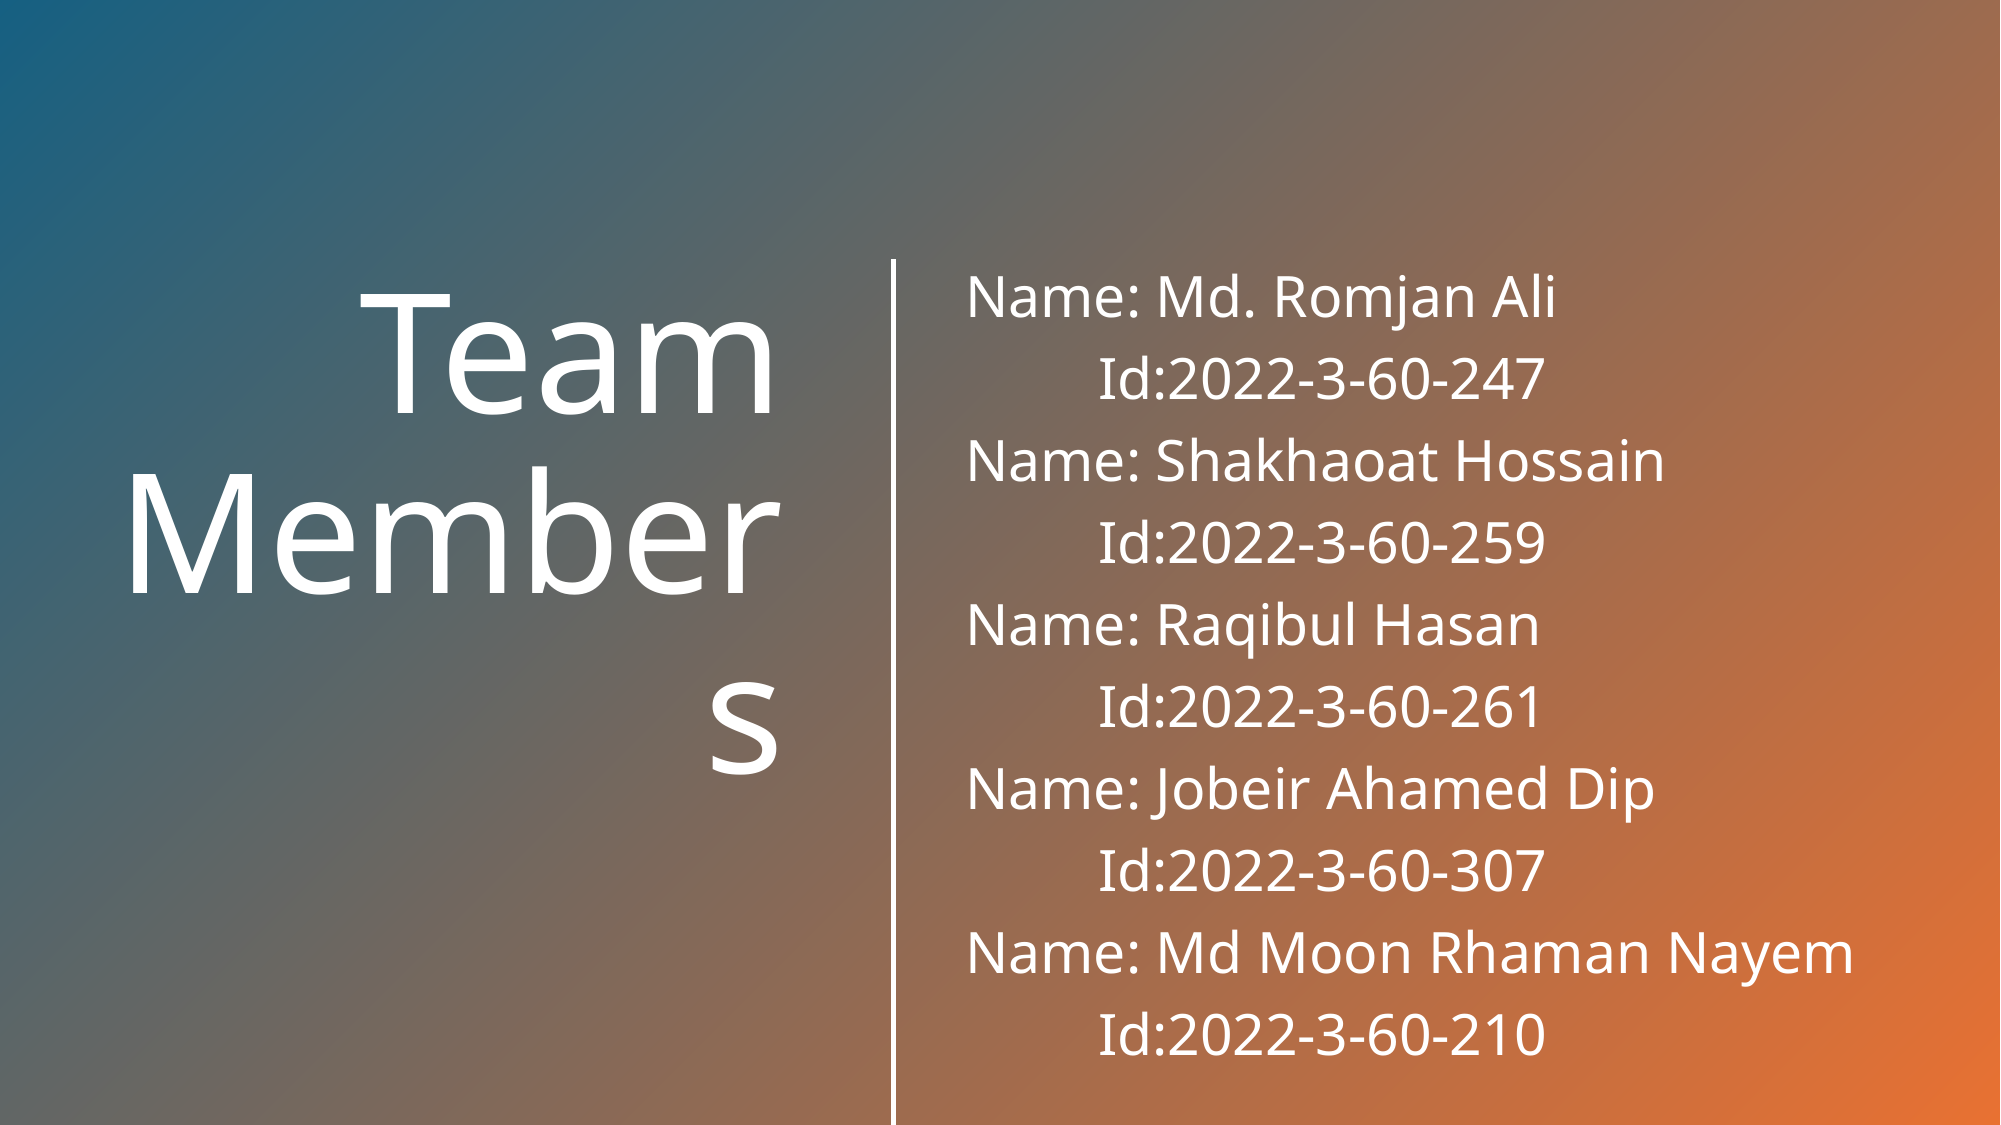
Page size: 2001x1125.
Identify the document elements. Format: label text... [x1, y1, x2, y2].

title Team Members [39, 262, 799, 1103]
subtitle Name: Md. Romjan Ali Id:2022-3-60-247 Name: Shakhaoat Hossain Id:2022-3-60-259 Name: Raqibul Hasan Id:2022-3-60-261 Name: Jobeir Ahamed Dip Id:2022-3-60-307 Name: Md Moon Rhaman Nayem Id:2022-3-60-210 [950, 260, 1881, 1097]
text_box [0, 0, 2000, 1125]
